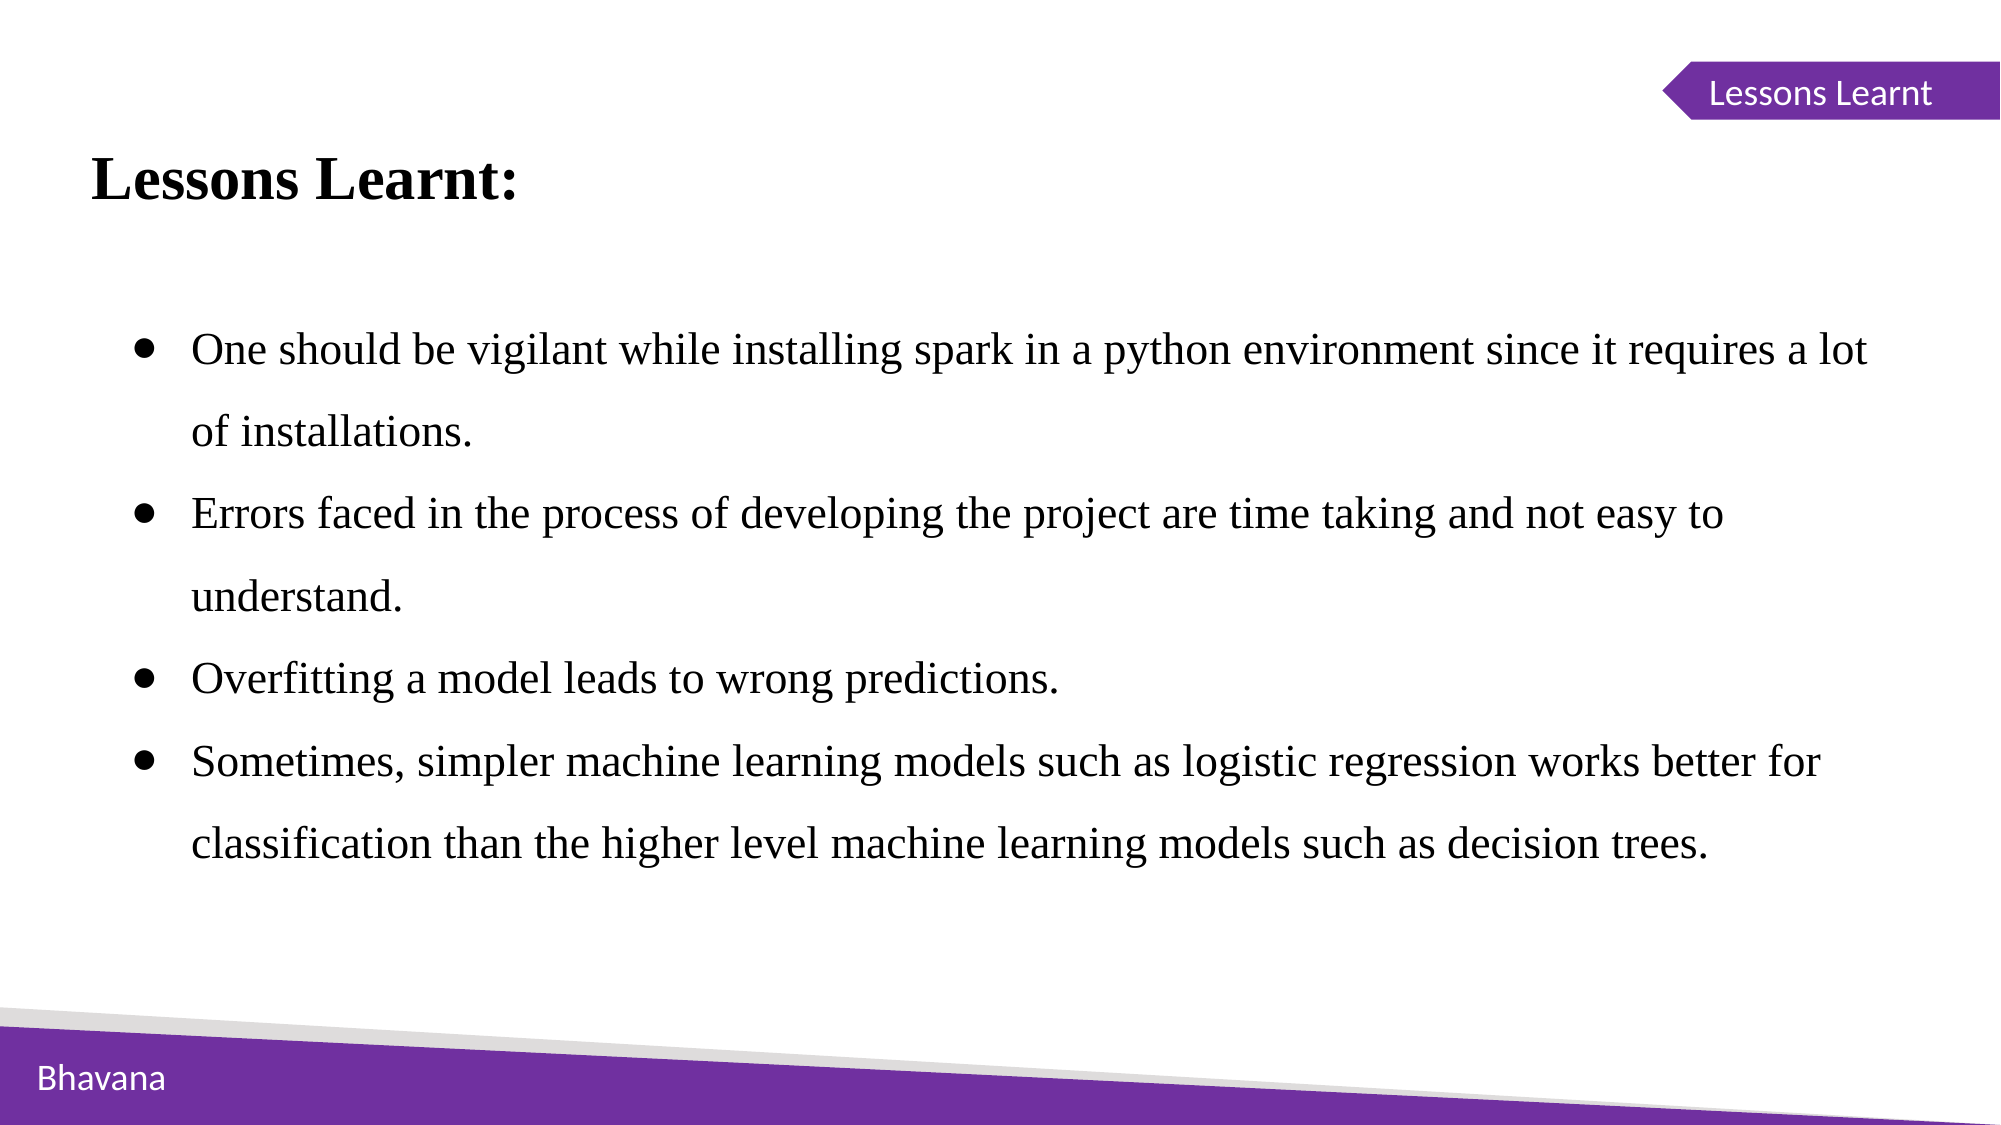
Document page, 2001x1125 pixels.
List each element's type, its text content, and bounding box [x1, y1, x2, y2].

text_box One should be vigilant while installing spark in a python environment since it requires a lot of installations. Errors faced in the process of developing the project are time taking and not easy to understand. Overfitting a model leads to wrong predictions. ​ Sometimes, simpler machine learning models such as logistic regression works better for classification than the higher level machine learning models such as decision trees. [101, 275, 1895, 883]
text_box [1662, 61, 1694, 120]
text_box [0, 1026, 2000, 1125]
text_box [0, 1007, 1917, 1120]
text_box Lessons Learnt [1694, 60, 2000, 121]
text_box Bhavana [21, 1045, 279, 1125]
text_box Lessons Learnt: [76, 122, 548, 228]
